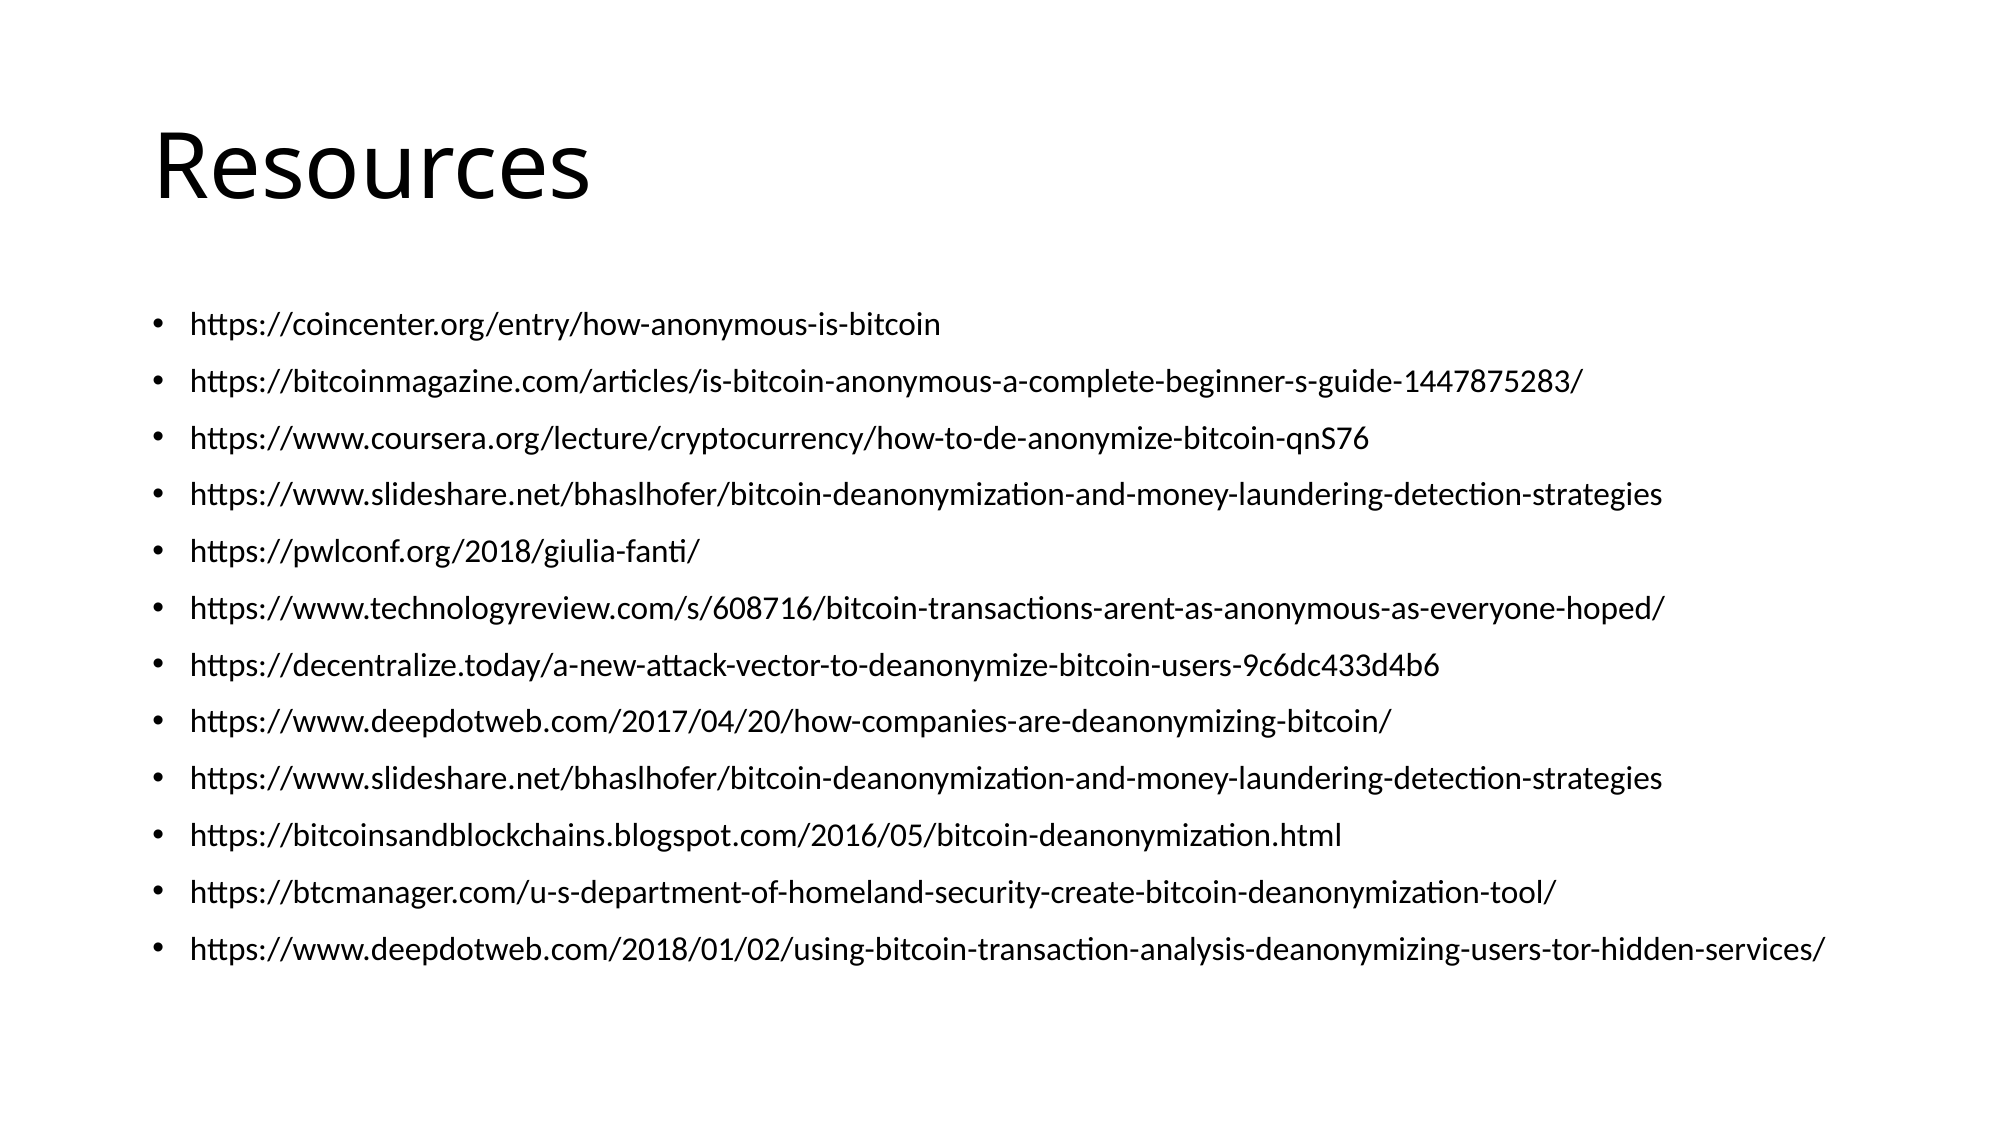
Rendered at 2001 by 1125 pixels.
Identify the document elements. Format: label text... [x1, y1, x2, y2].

list https://coincenter.org/entry/how-anonymous-is-bitcoin https://bitcoinmagazine.com/articles/is-bitcoin-anonymous-a-complete-beginner-s-guide-1447875283/ https://www.coursera.org/lecture/cryptocurrency/how-to-de-anonymize-bitcoin-qnS76 https://www.slideshare.net/bhaslhofer/bitcoin-deanonymization-and-money-laundering-detection-strategies https://pwlconf.org/2018/giulia-fanti/ https://www.technologyreview.com/s/608716/bitcoin-transactions-arent-as-anonymous-as-everyone-hoped/ https://decentralize.today/a-new-attack-vector-to-deanonymize-bitcoin-users-9c6dc433d4b6 https://www.deepdotweb.com/2017/04/20/how-companies-are-deanonymizing-bitcoin/ https://www.slideshare.net/bhaslhofer/bitcoin-deanonymization-and-money-laundering-detection-strategies https://bitcoinsandblockchains.blogspot.com/2016/05/bitcoin-deanonymization.html https://btcmanager.com/u-s-department-of-homeland-security-create-bitcoin-deanonymization-tool/ https://www.deepdotweb.com/2018/01/02/using-bitcoin-transaction-analysis-deanonymizing-users-tor-hidden-services/ [137, 299, 1863, 1014]
title Resources [137, 59, 1863, 278]
